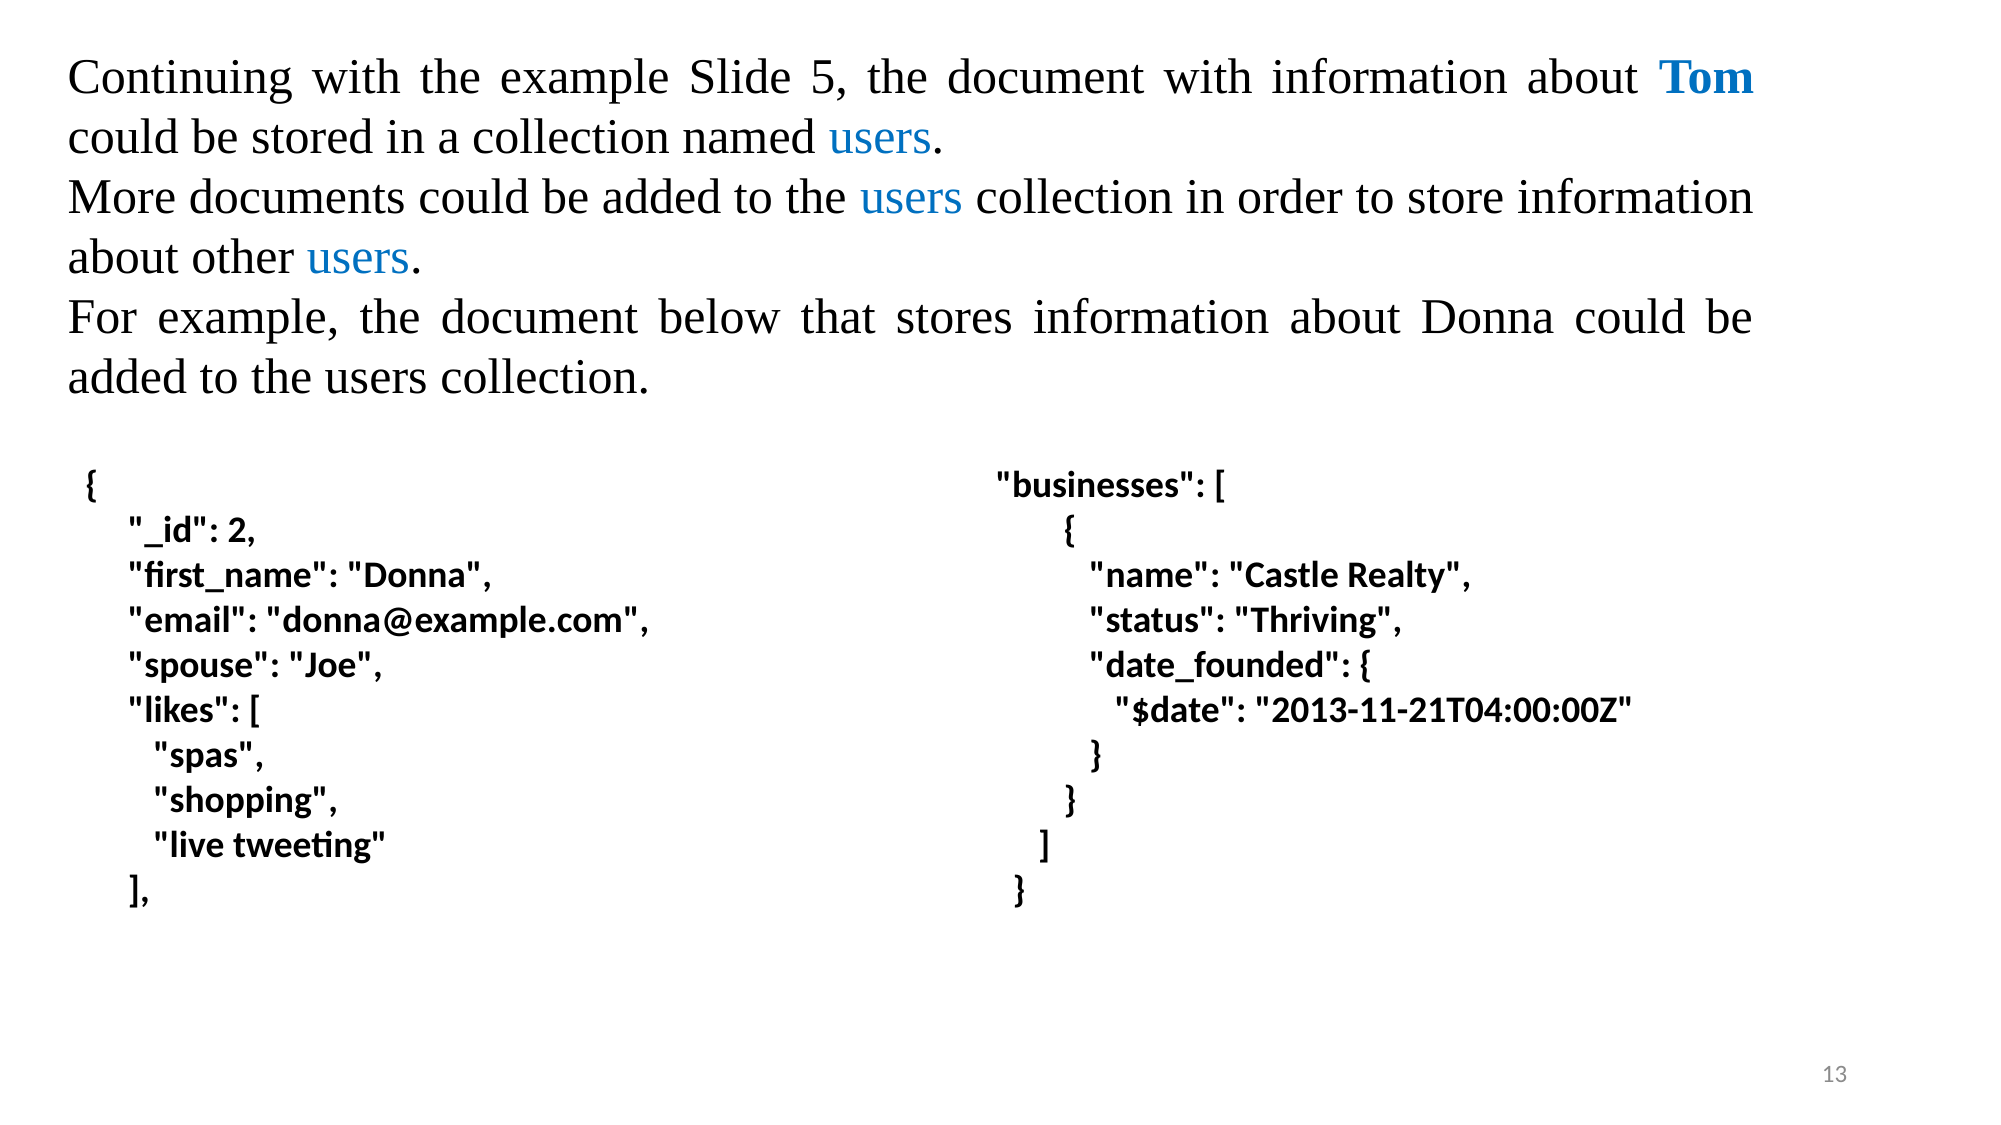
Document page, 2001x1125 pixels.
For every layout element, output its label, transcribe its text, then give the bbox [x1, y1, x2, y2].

slide_number 13 [1412, 1042, 1863, 1103]
text_box "businesses": [ { "name": "Castle Realty", "status": "Thriving", "date_founded": { "$date": "2013-11-21T04:00:00Z" } } ] } [980, 452, 1981, 918]
text_box Continuing with the example Slide 5, the document with information about Tom could be stored in a collection named users. More documents could be added to the users collection in order to store information about other users. For example, the document below that stores information about Donna could be added to the users collection. [52, 35, 1770, 411]
text_box { "_id": 2, "first_name": "Donna", "email": "donna@example.com", "spouse": "Joe", "likes": [ "spas", "shopping", "live tweeting" ], [70, 452, 1224, 963]
